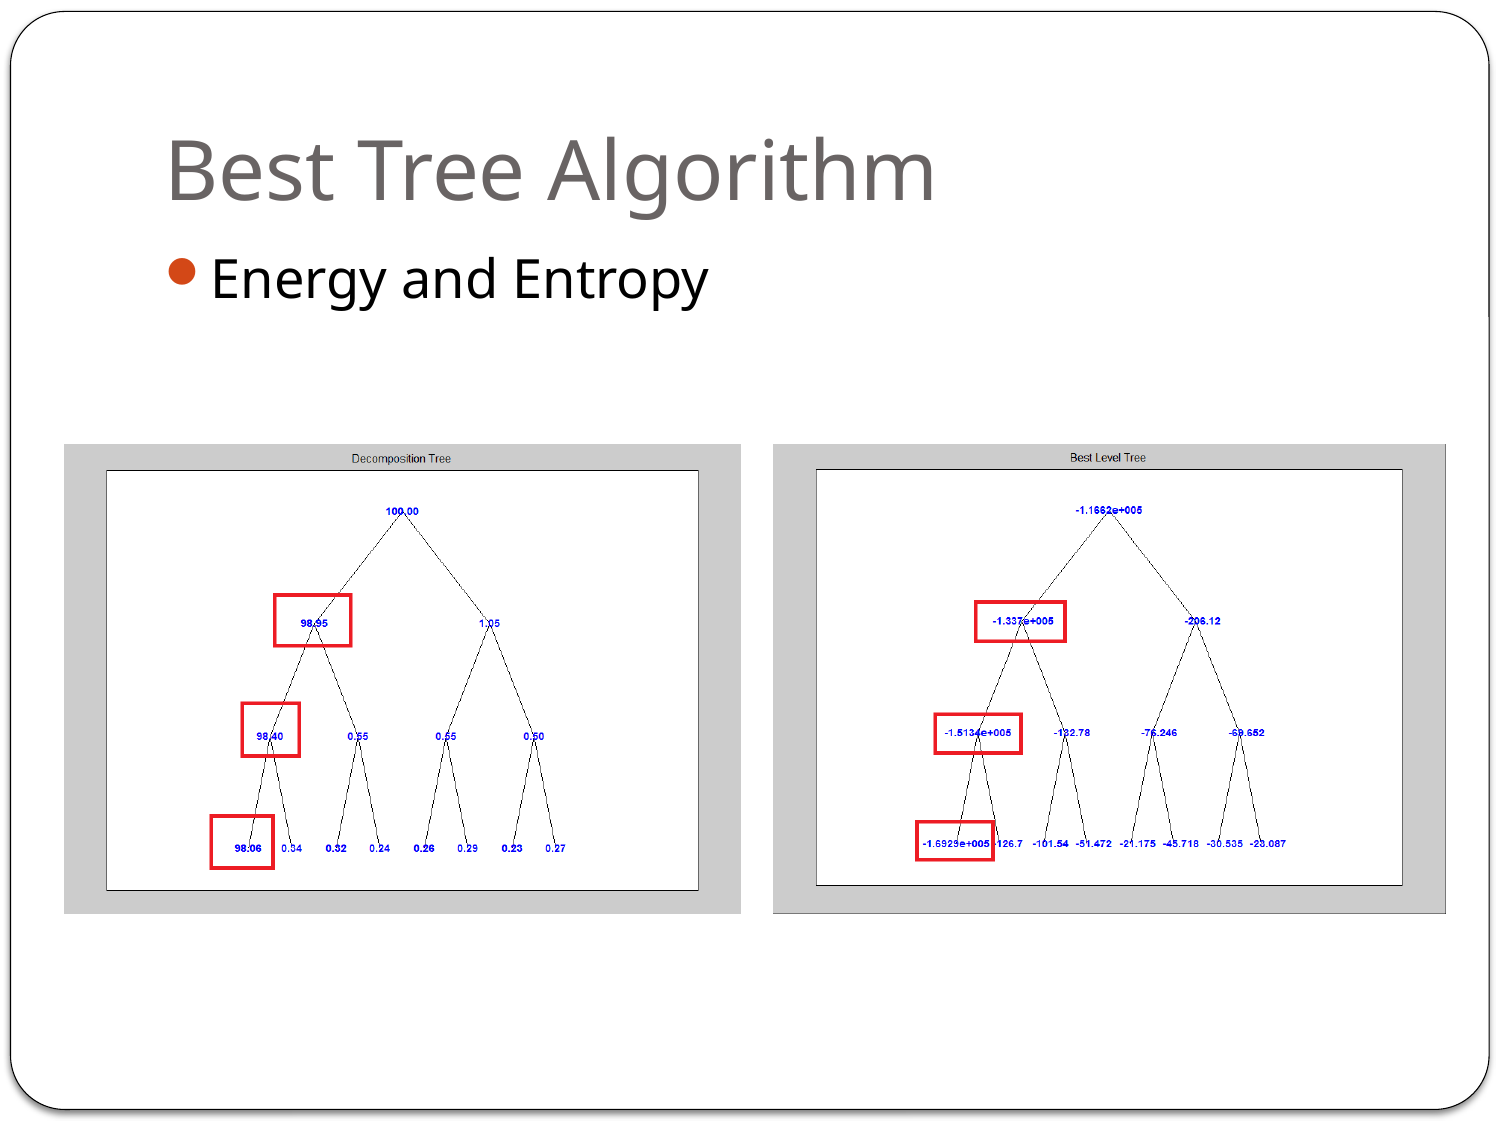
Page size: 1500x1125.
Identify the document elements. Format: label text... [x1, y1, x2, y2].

picture [64, 444, 741, 914]
list Energy and Entropy [150, 237, 1425, 988]
picture [773, 444, 1446, 914]
title Best Tree Algorithm [150, 45, 1425, 233]
